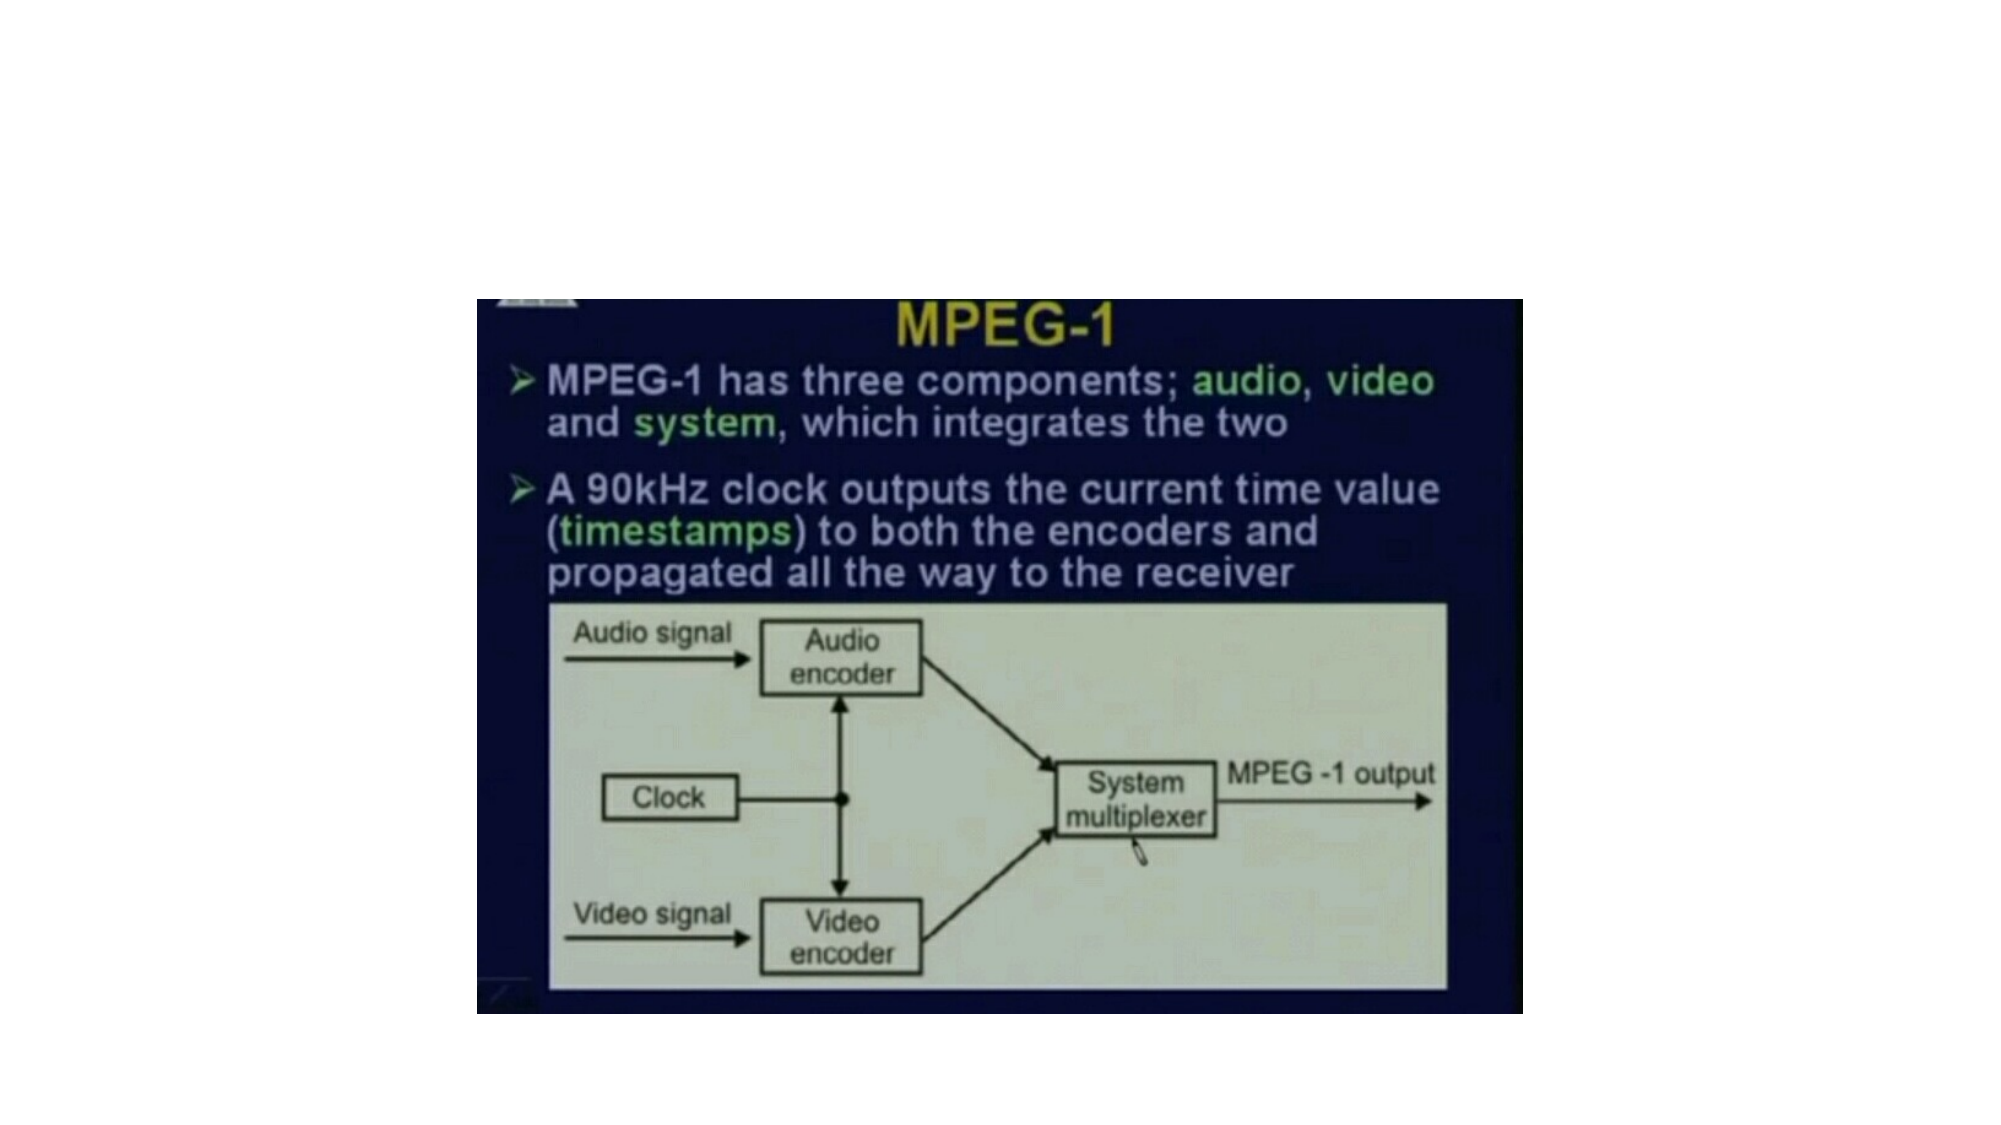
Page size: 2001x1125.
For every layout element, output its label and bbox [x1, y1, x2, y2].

list [477, 299, 1523, 1014]
